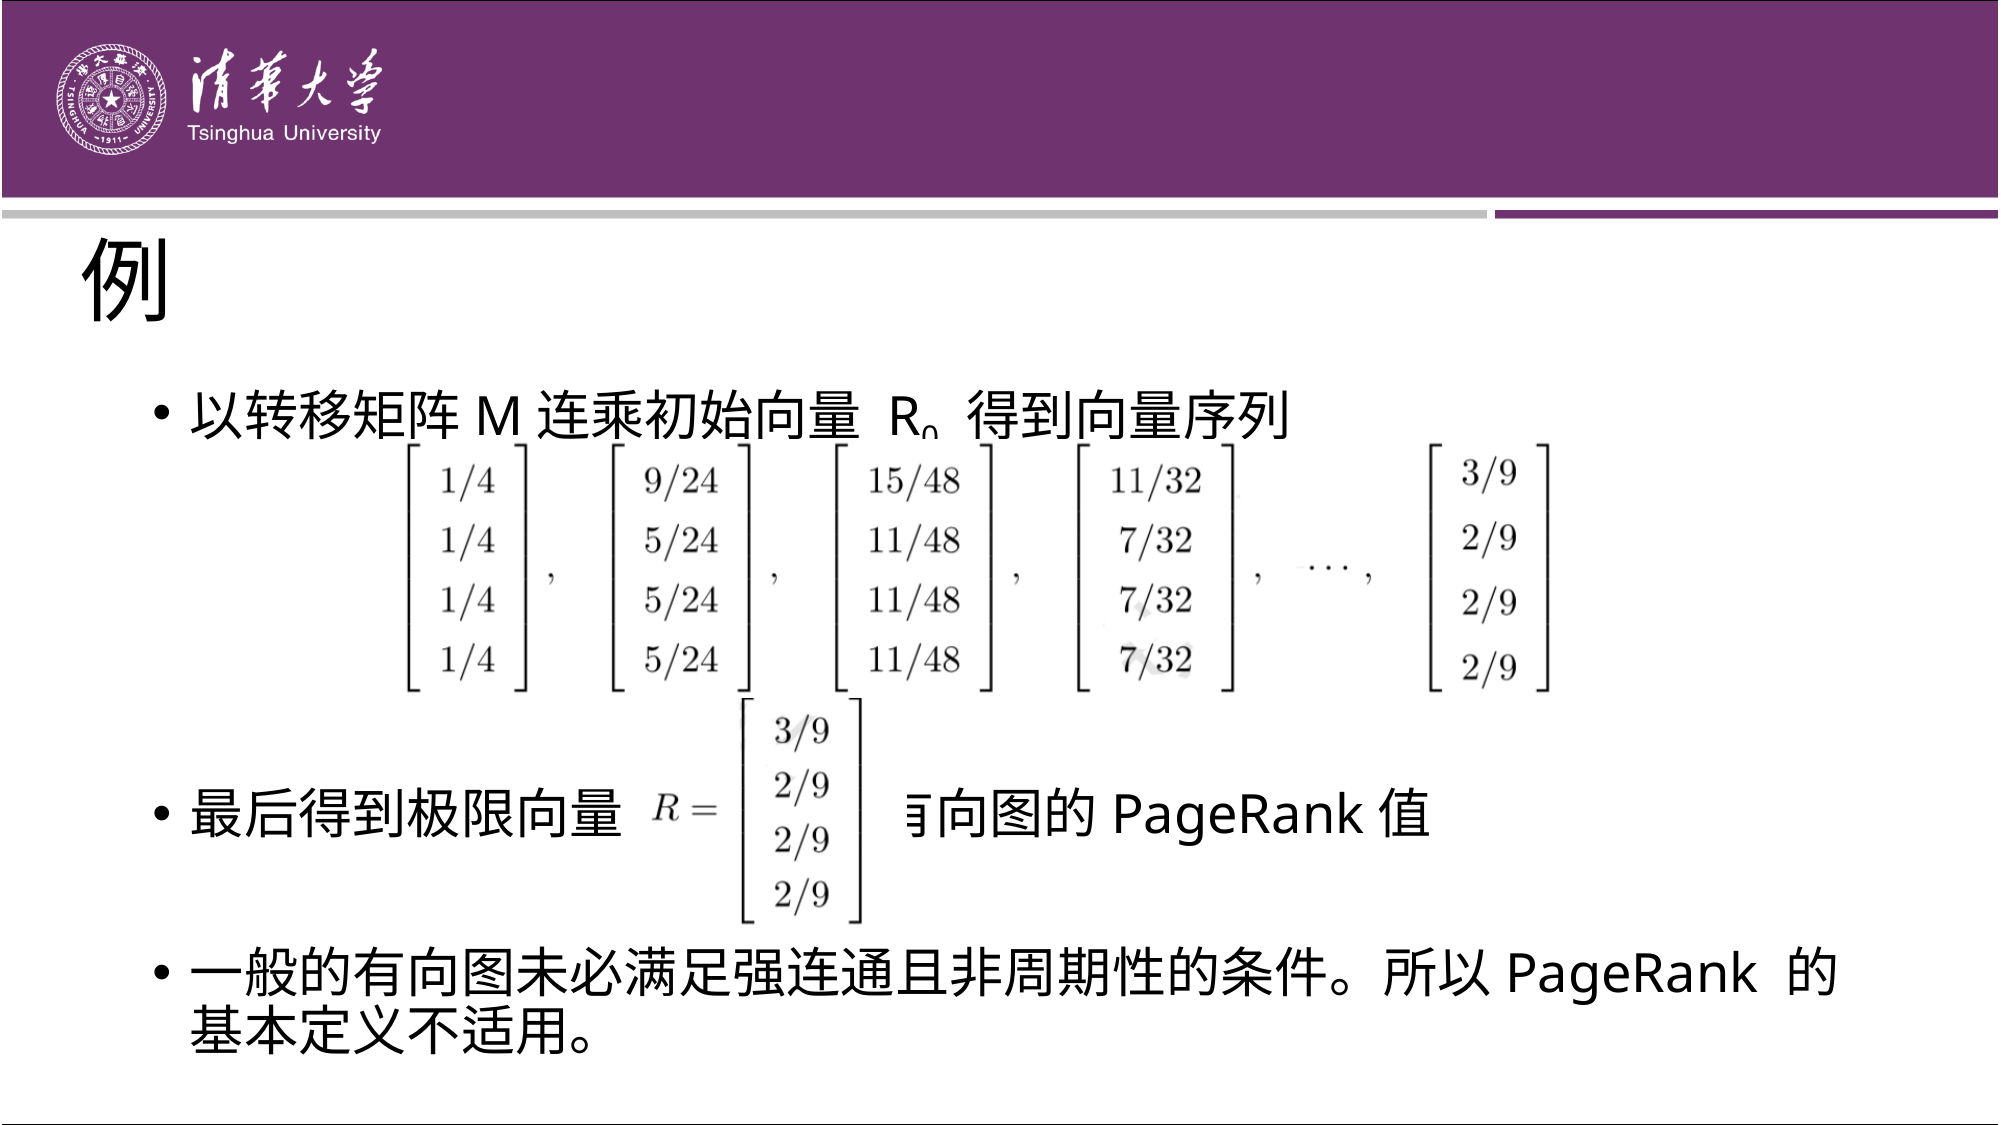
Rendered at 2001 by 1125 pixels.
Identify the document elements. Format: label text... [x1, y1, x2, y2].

picture [2, 0, 1998, 1125]
title 例 [65, 176, 1791, 394]
list 以转移矩阵M连乘初始向量 R0 得到向量序列 最后得到极限向量 即有向图的PageRank值 一般的有向图未必满足强连通且非周期性的条件。所以PageRank 的基本定义不适用。 [137, 374, 1863, 1089]
